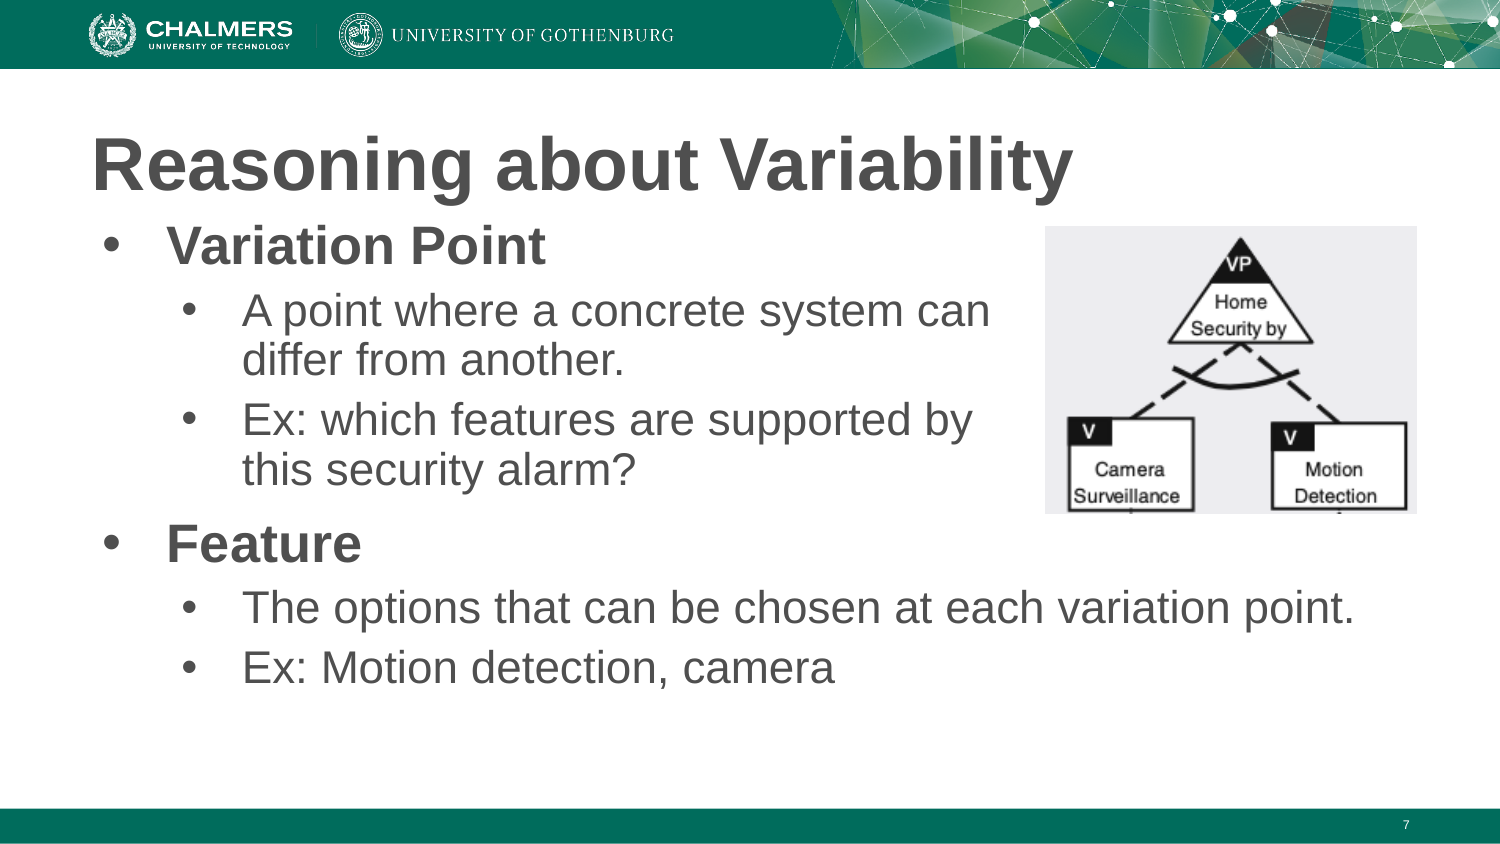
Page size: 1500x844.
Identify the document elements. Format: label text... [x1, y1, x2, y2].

picture [64, 0, 696, 85]
picture [759, 0, 1500, 68]
slide_number ‹#› [1074, 809, 1425, 844]
title Reasoning about Variability [76, 100, 1425, 211]
picture [1045, 225, 1417, 514]
list Variation Point A point where a concrete system can differ from another. Ex: which features are supported by this security alarm? Feature The options that can be chosen at each variation point. Ex: Motion detection, camera [76, 210, 1417, 782]
